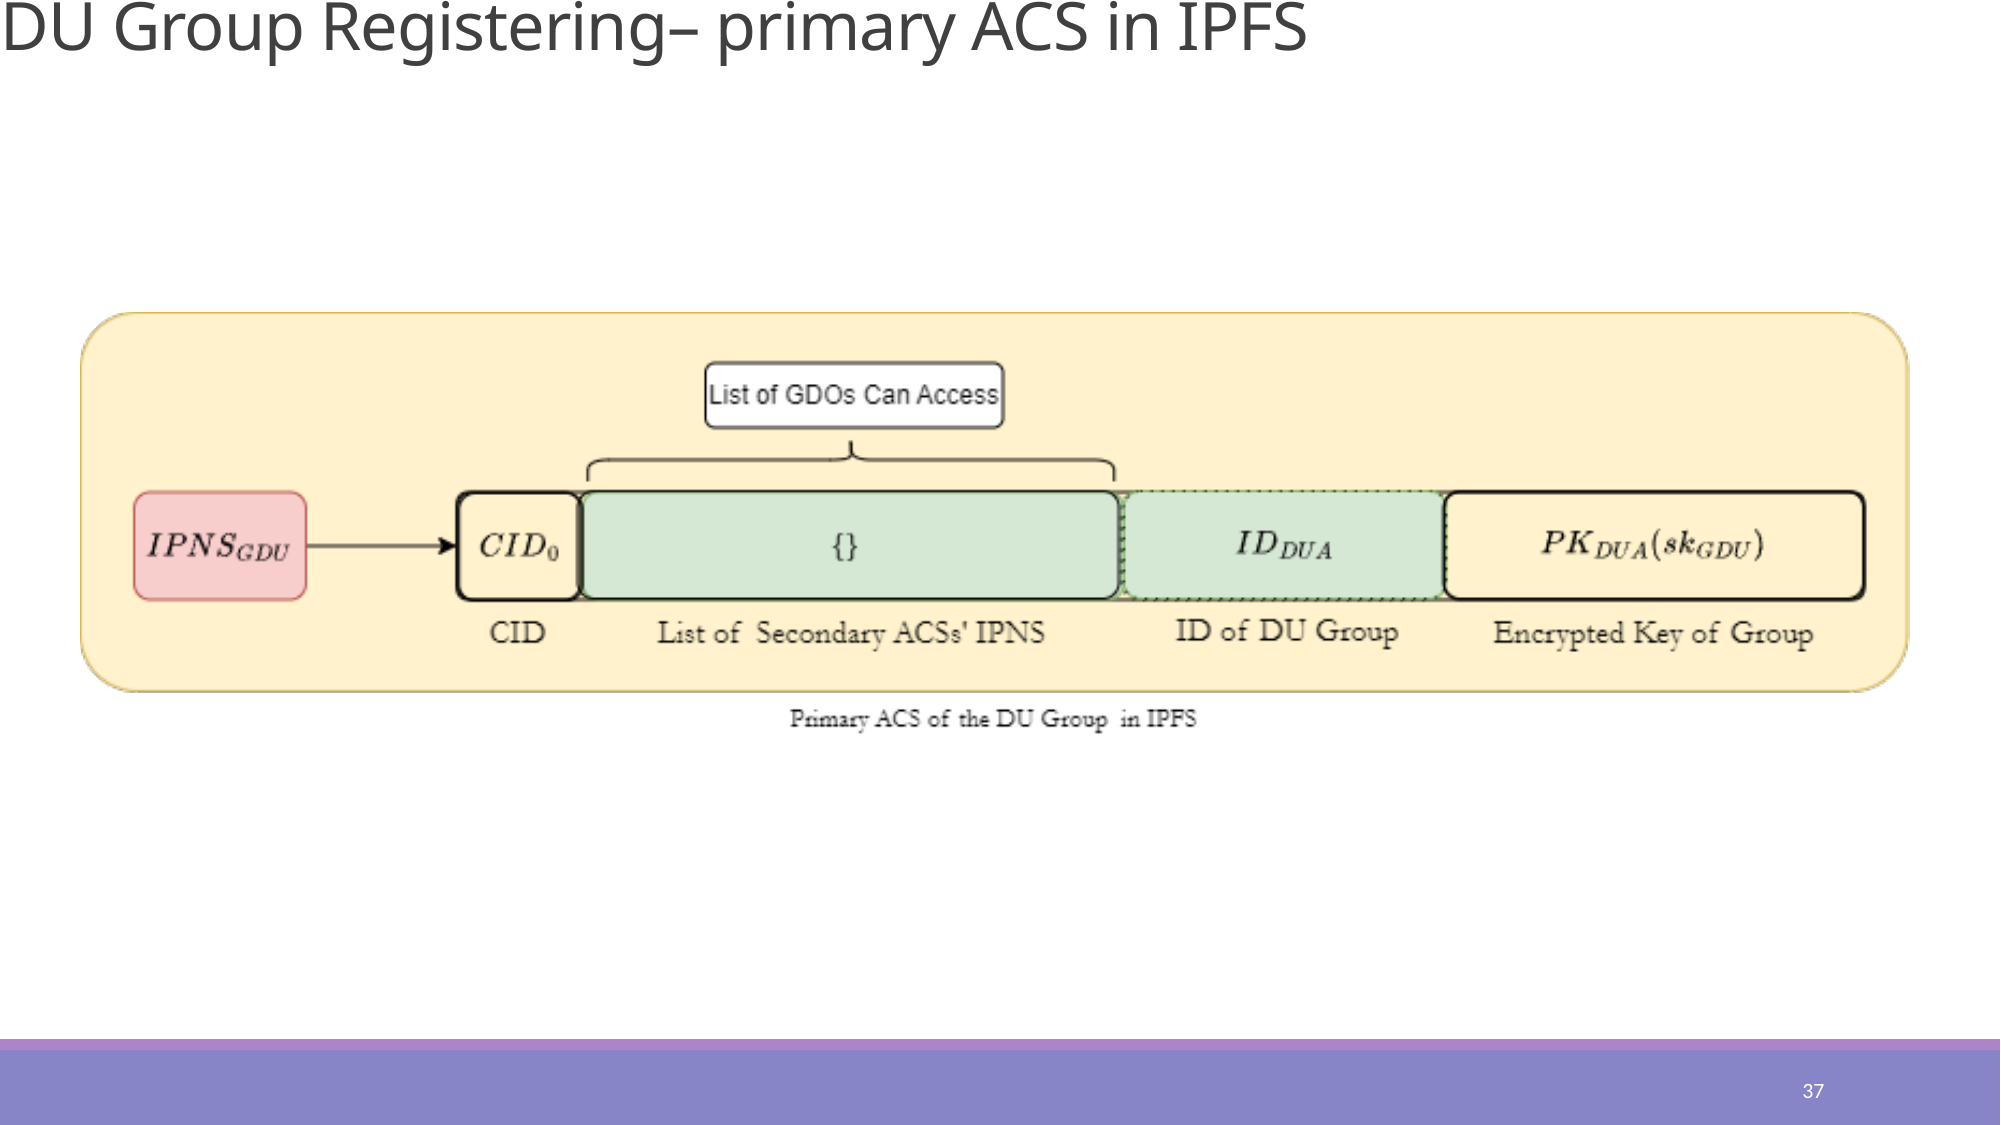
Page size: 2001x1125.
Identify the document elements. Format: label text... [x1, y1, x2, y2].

slide_number 37 [1624, 1059, 1840, 1120]
title DU Group Registering– primary ACS in IPFS [0, 0, 1636, 72]
picture [80, 205, 1965, 739]
